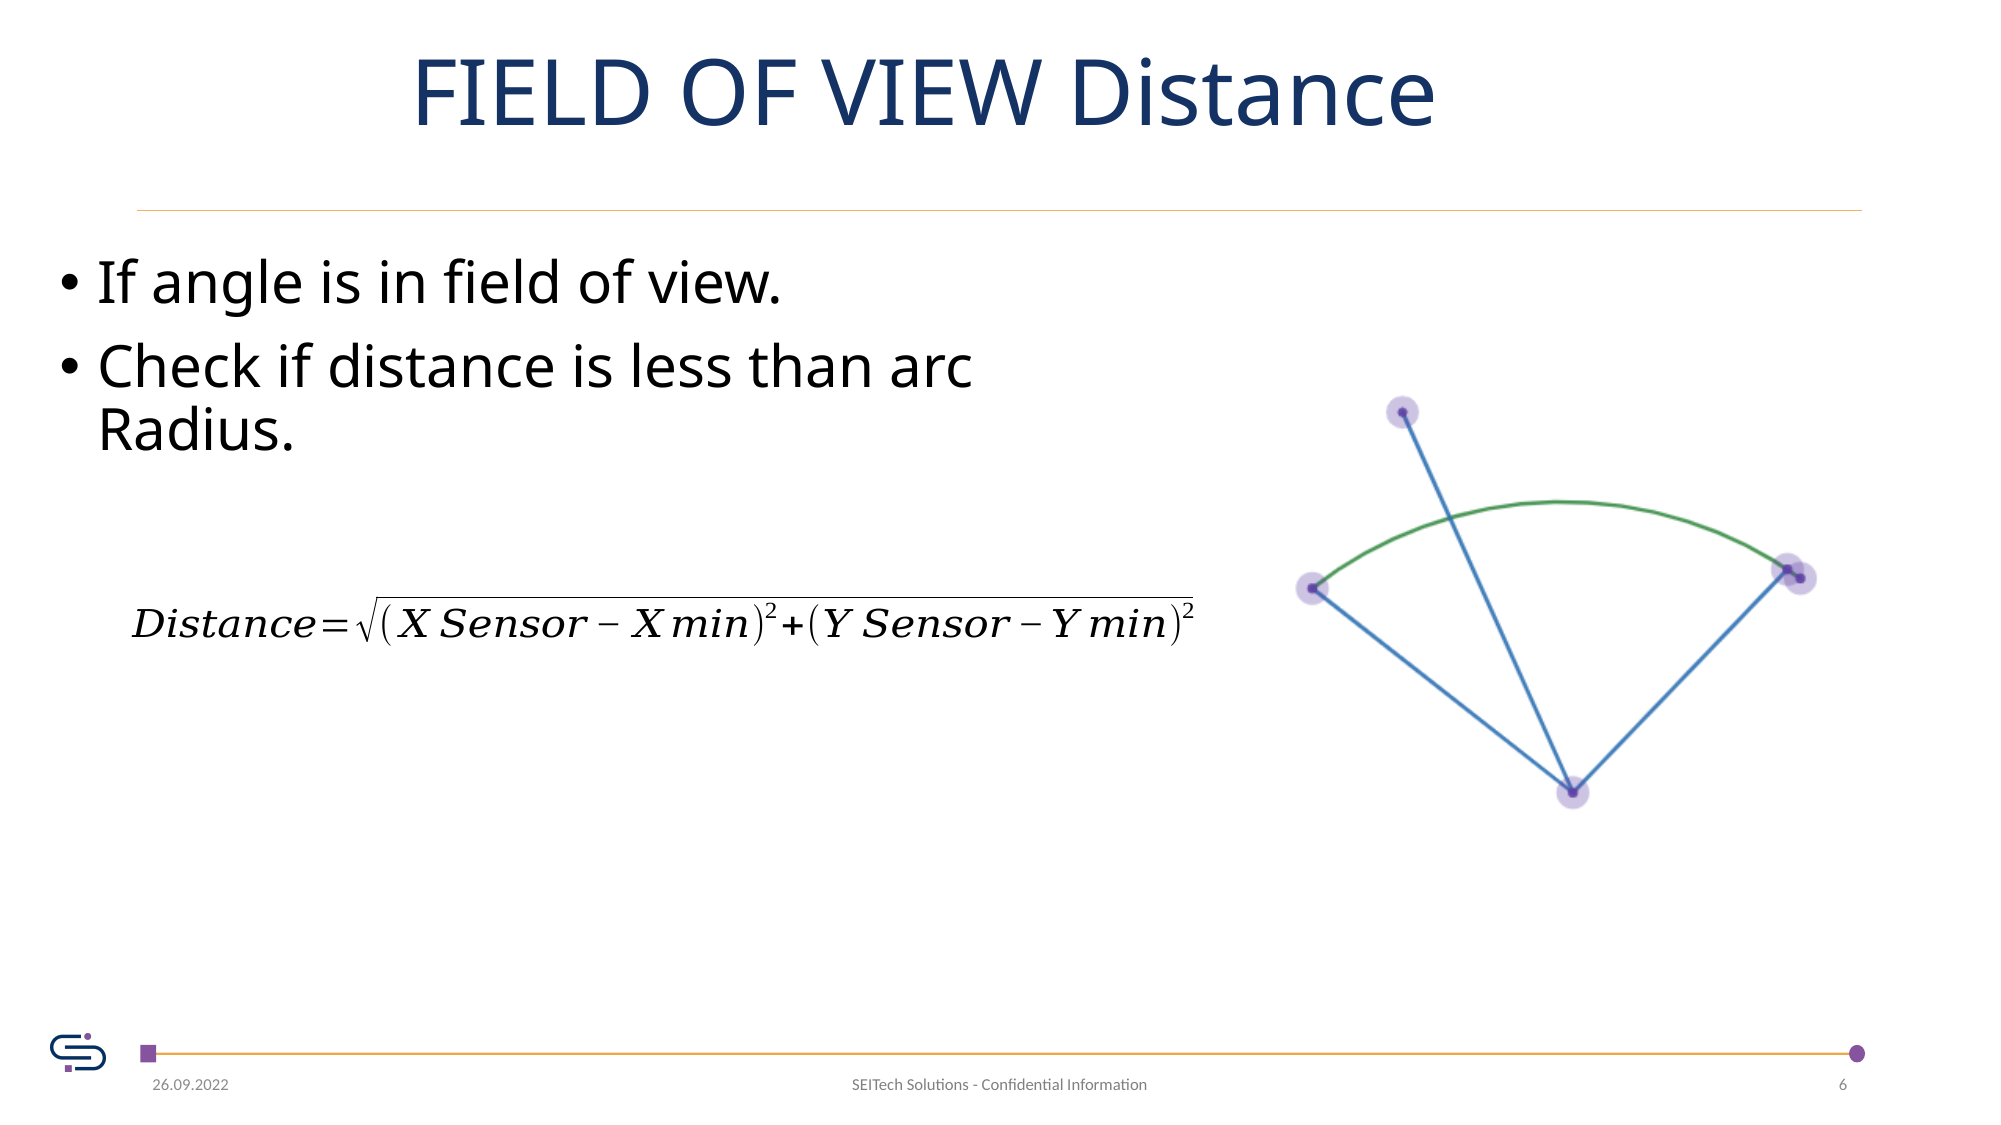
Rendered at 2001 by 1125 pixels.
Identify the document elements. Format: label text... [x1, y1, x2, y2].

list If angle is in field of view. Check if distance is less than arc Radius. [44, 245, 1063, 971]
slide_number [137, 1065, 588, 1103]
picture [1175, 363, 1911, 826]
title FIELD OF VIEW Distance [62, 32, 1788, 160]
slide_number 6 [1412, 1065, 1863, 1103]
footer SEITech Solutions - Confidential Information [662, 1065, 1338, 1103]
picture [50, 1033, 106, 1072]
